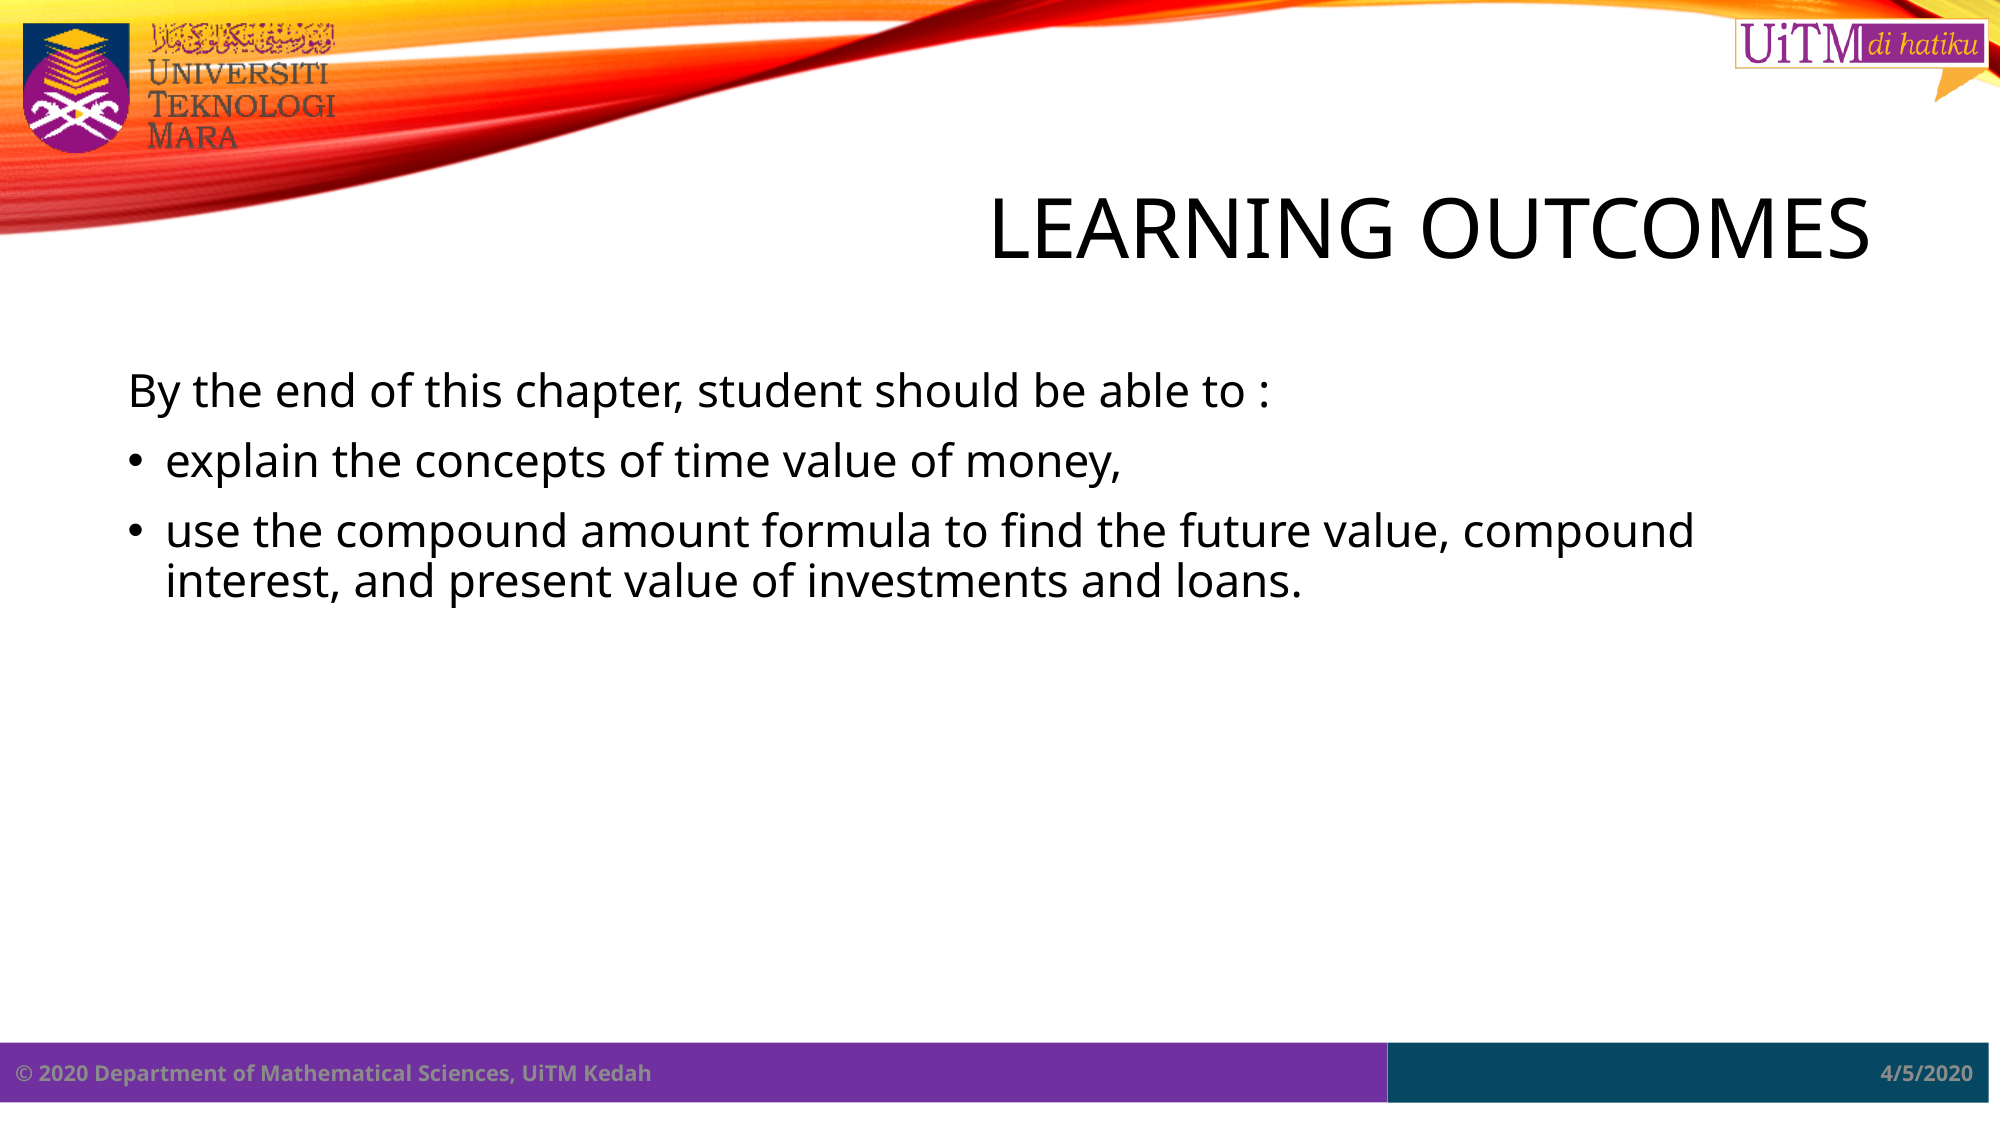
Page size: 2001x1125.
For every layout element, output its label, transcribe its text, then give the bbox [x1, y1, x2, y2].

picture [0, 0, 2000, 237]
list By the end of this chapter, student should be able to : explain the concepts of time value of money, use the compound amount formula to find the future value, compound interest, and present value of investments and loans. [112, 360, 1888, 1021]
title LEARNING OUTCOMES [474, 125, 1888, 338]
